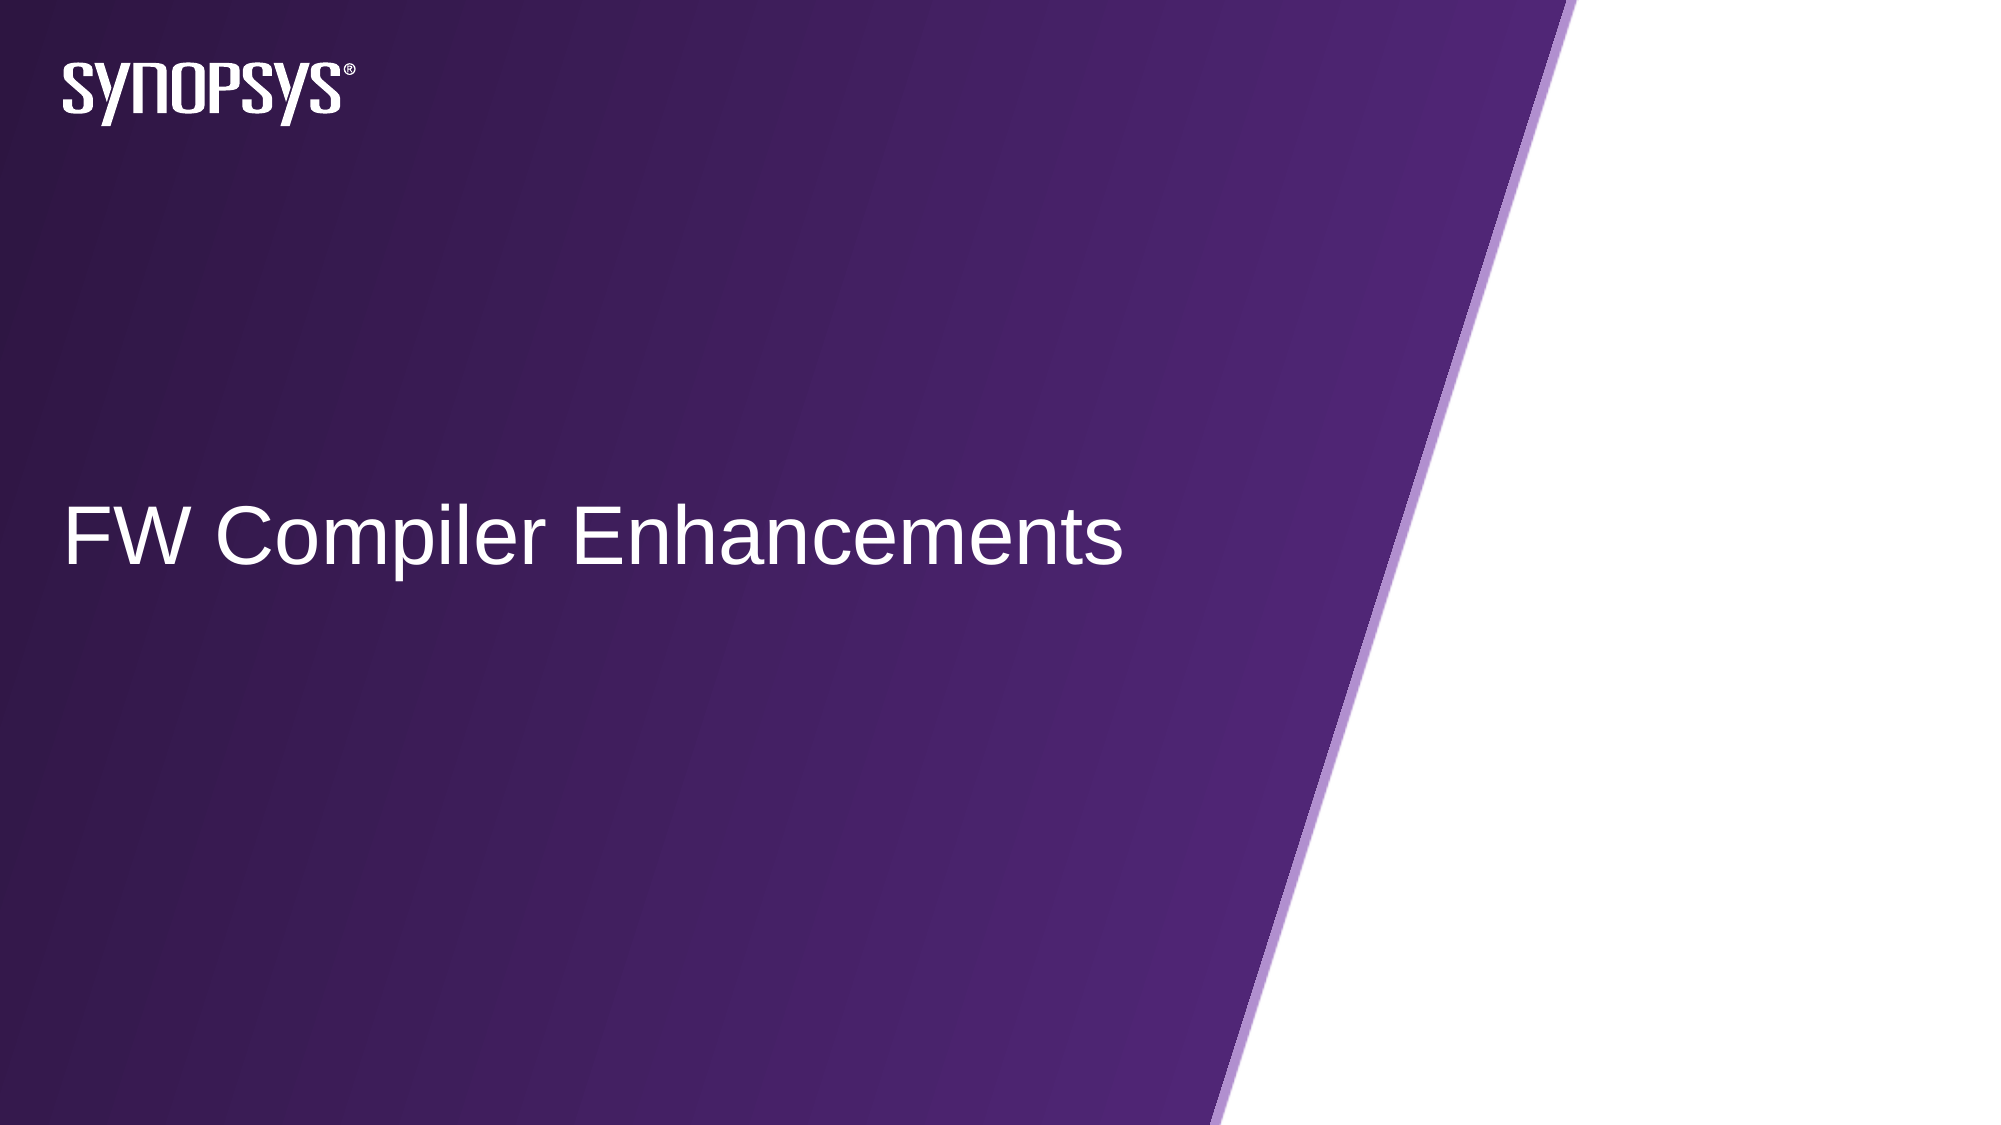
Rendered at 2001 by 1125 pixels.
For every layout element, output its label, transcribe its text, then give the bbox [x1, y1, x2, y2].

title FW Compiler Enhancements [62, 355, 1299, 582]
